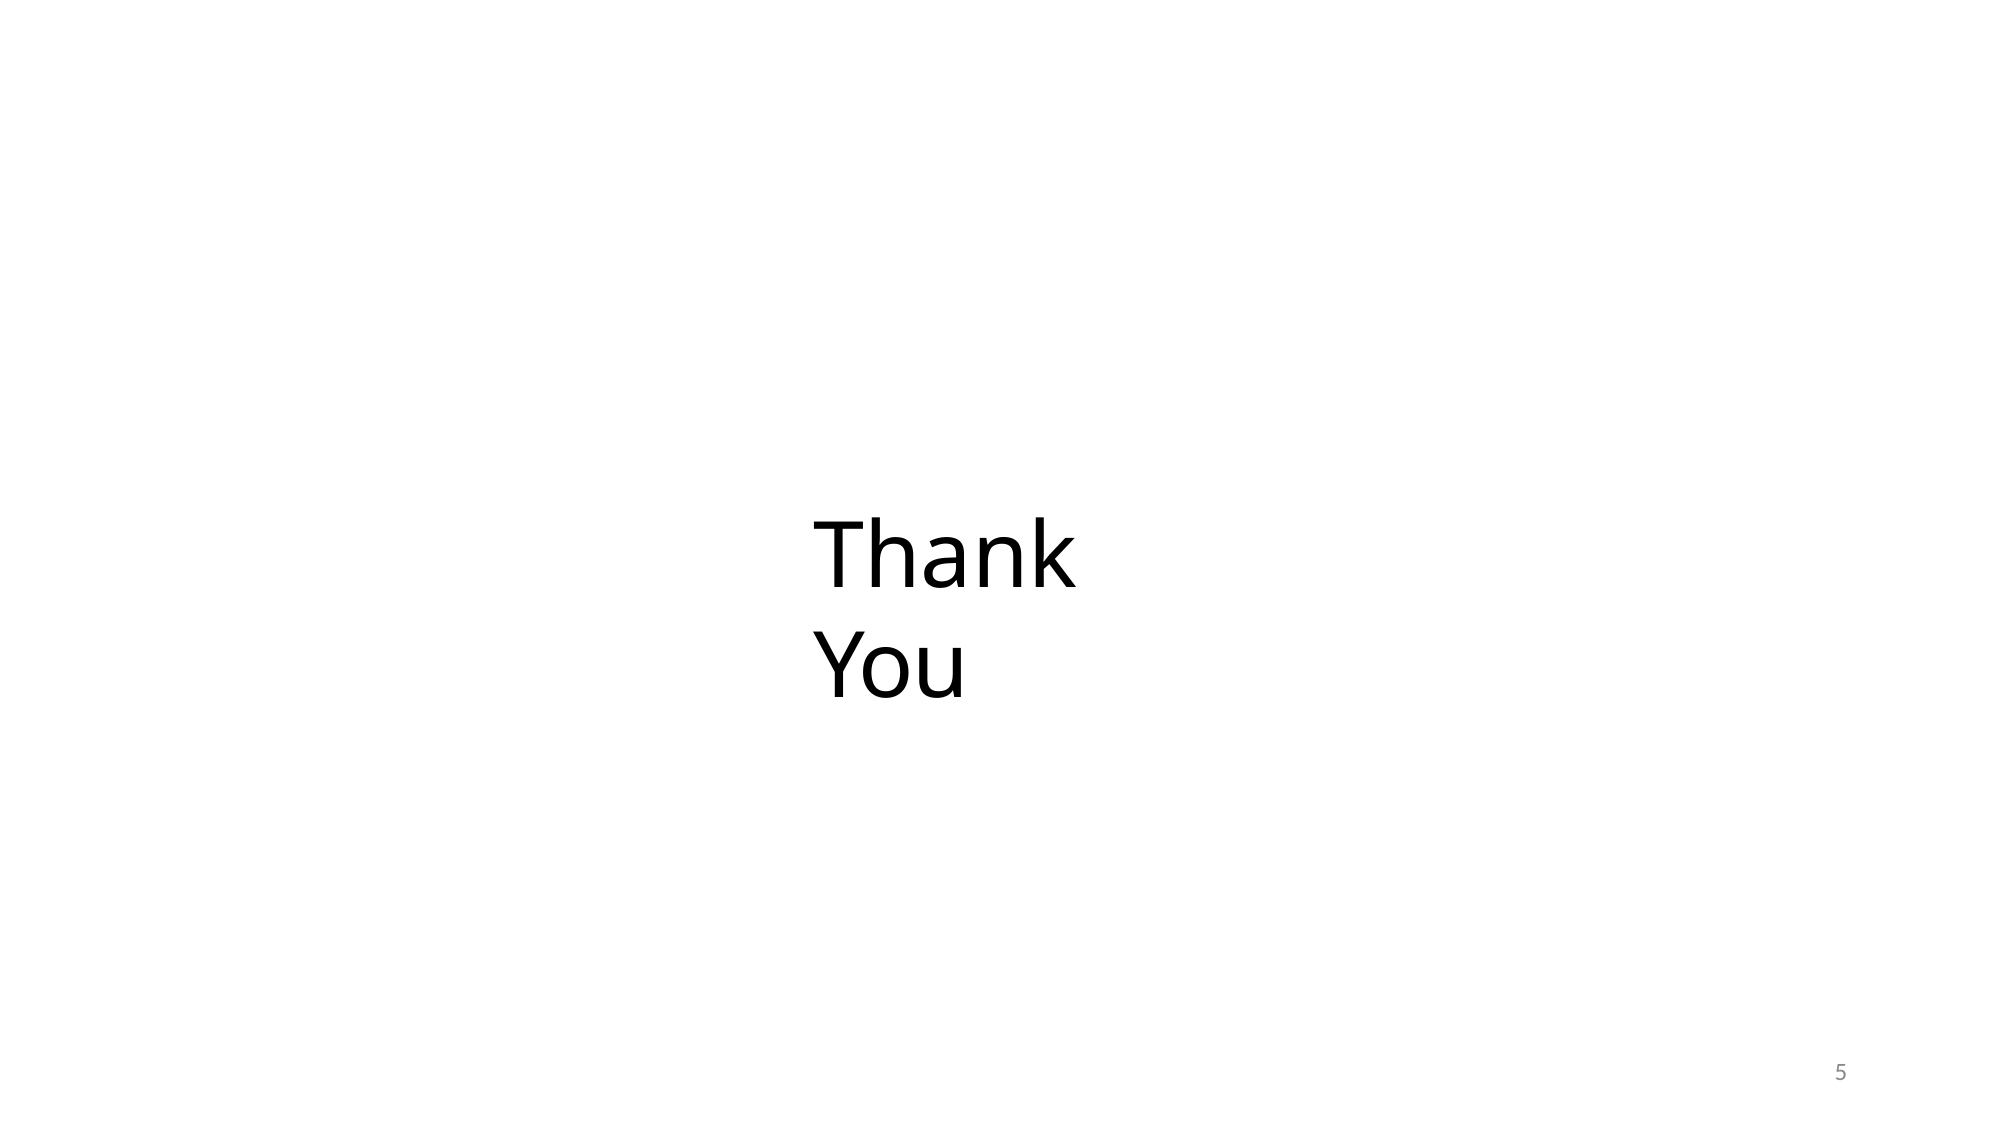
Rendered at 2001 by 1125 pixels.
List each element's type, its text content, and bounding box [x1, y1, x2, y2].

title Thank You [811, 494, 1192, 717]
slide_number 5 [1828, 1054, 1856, 1125]
